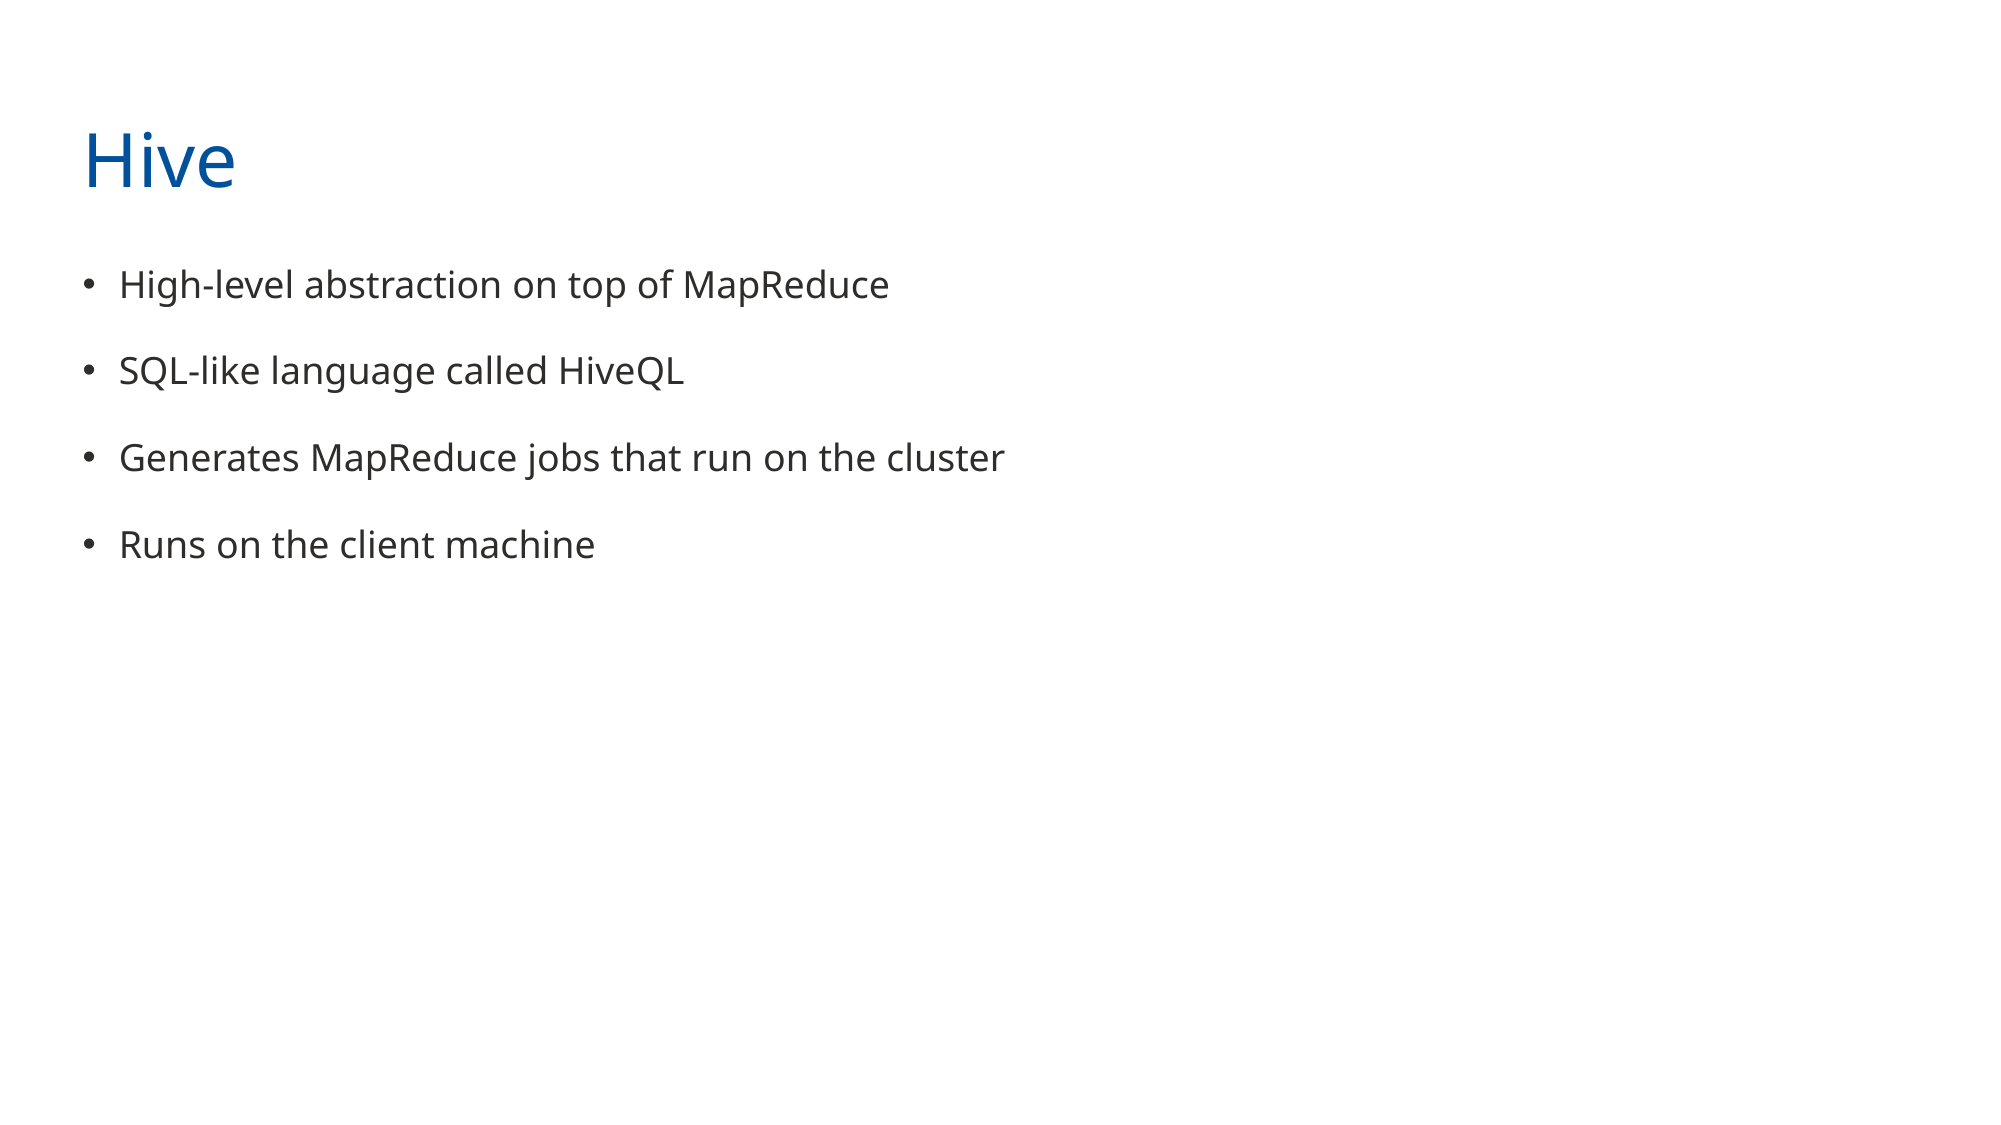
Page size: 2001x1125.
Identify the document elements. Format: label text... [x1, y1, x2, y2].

text_box Hive [67, 20, 1565, 210]
text_box High-level abstraction on top of MapReduce SQL-like language called HiveQL Generates MapReduce jobs that run on the cluster Runs on the client machine [67, 253, 1939, 1000]
